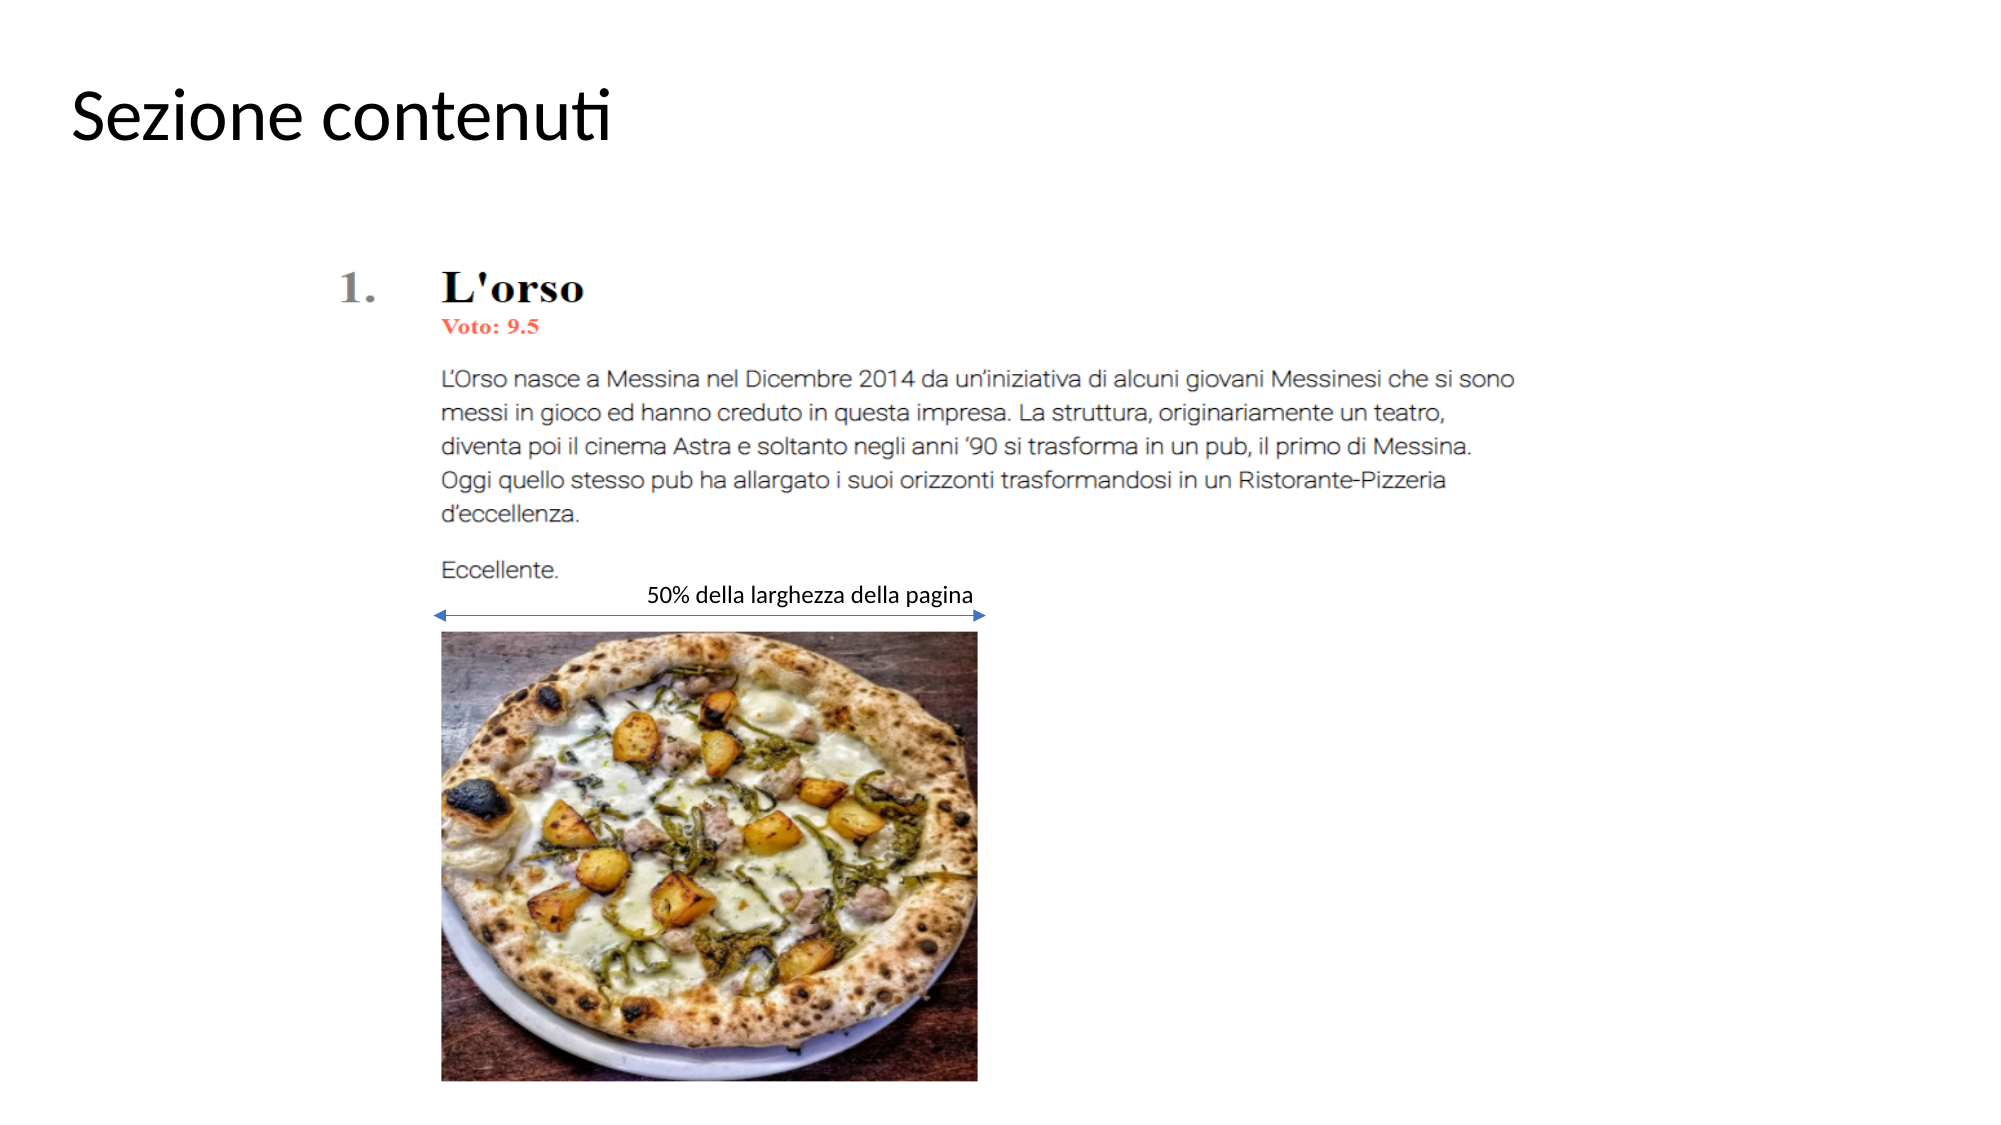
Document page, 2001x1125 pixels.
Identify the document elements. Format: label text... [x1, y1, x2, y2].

text_box Sezione contenuti [56, 58, 1210, 164]
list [332, 245, 1567, 1105]
